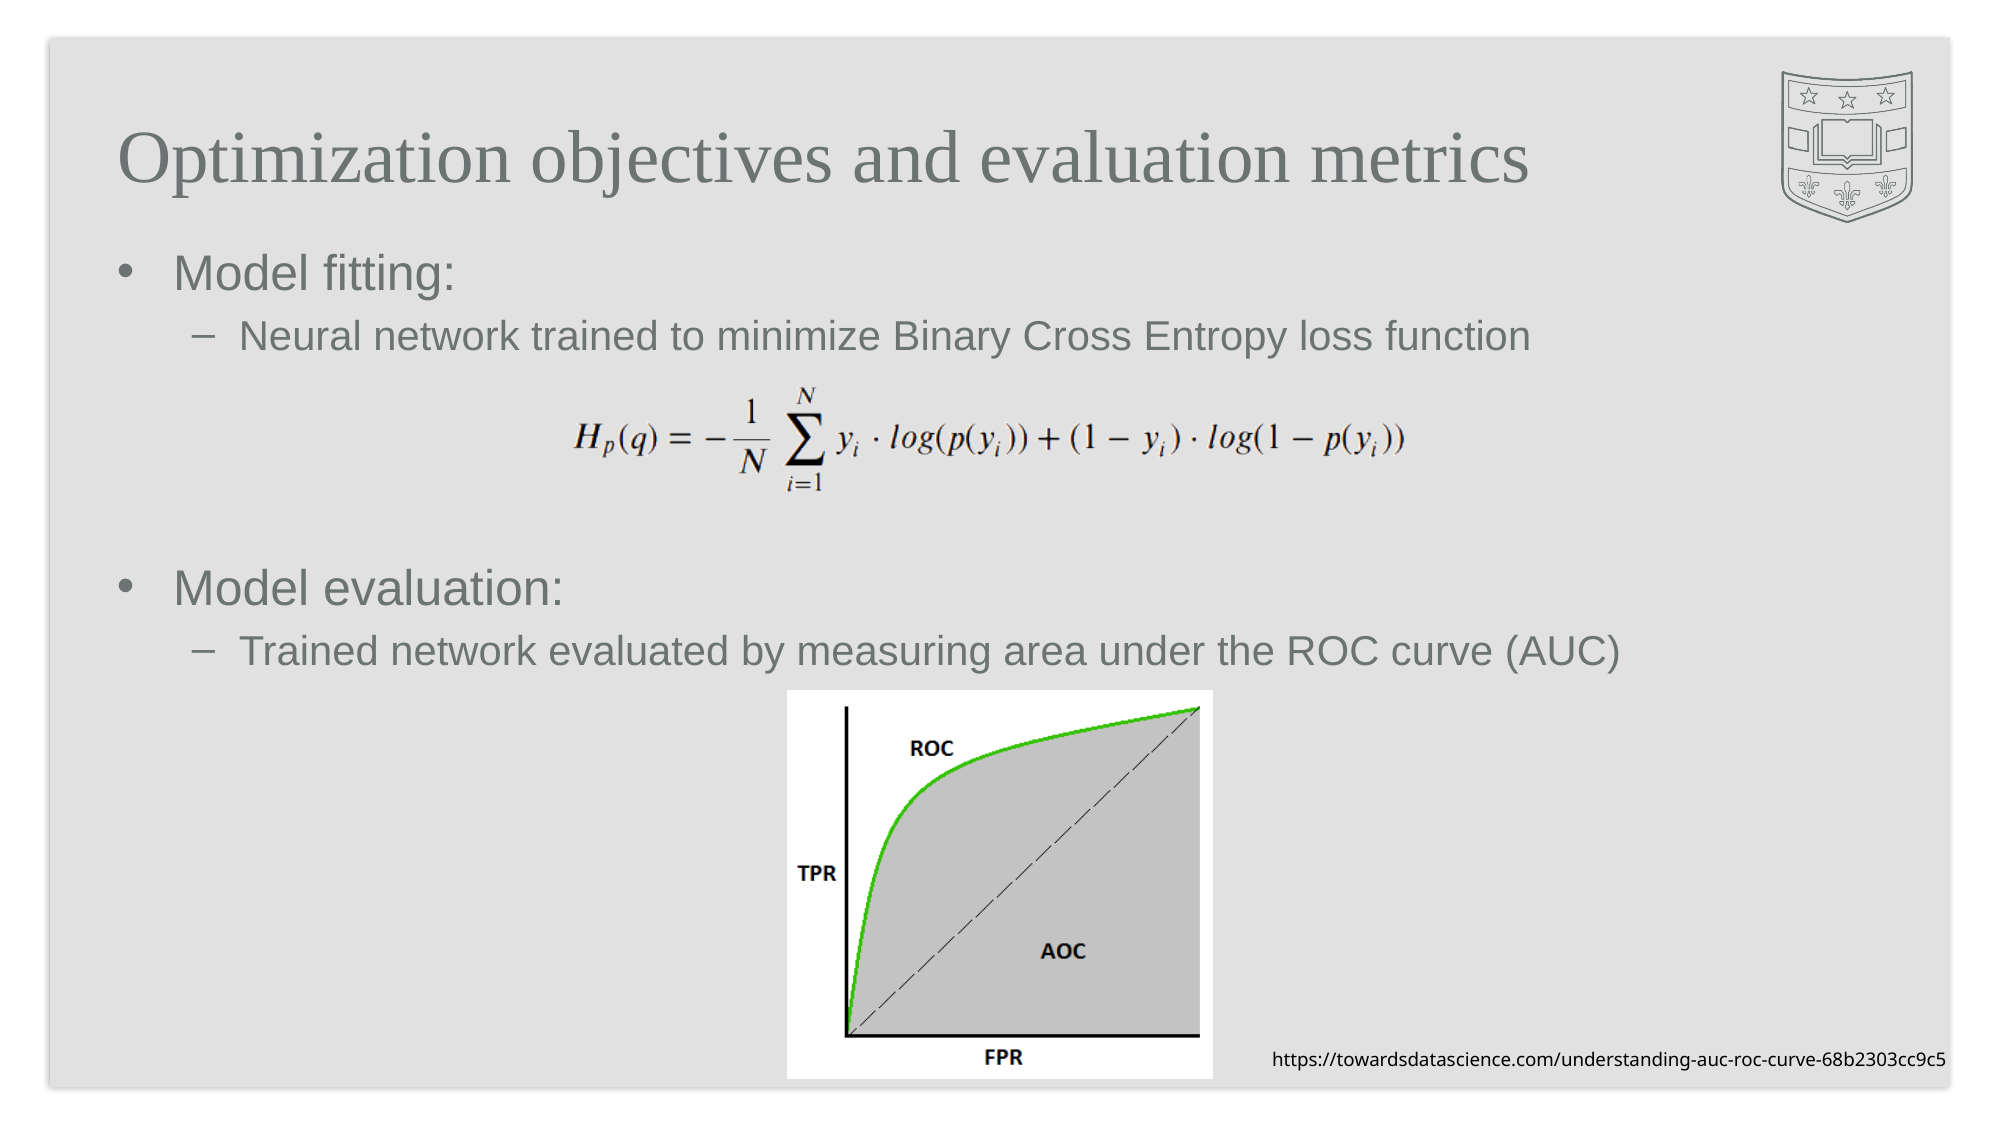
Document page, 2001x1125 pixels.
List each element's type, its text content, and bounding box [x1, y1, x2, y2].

picture [1781, 71, 1913, 223]
picture [787, 689, 1213, 1079]
text_box https://towardsdatascience.com/understanding-auc-roc-curve-68b2303cc9c5 [1257, 1040, 2000, 1078]
text_box Model fitting: Neural network trained to minimize Binary Cross Entropy loss function Model evaluation: Trained network evaluated by measuring area under the ROC curve (AUC) [102, 232, 1898, 1054]
picture [561, 369, 1439, 507]
title Optimization objectives and evaluation metrics [102, 71, 1686, 232]
